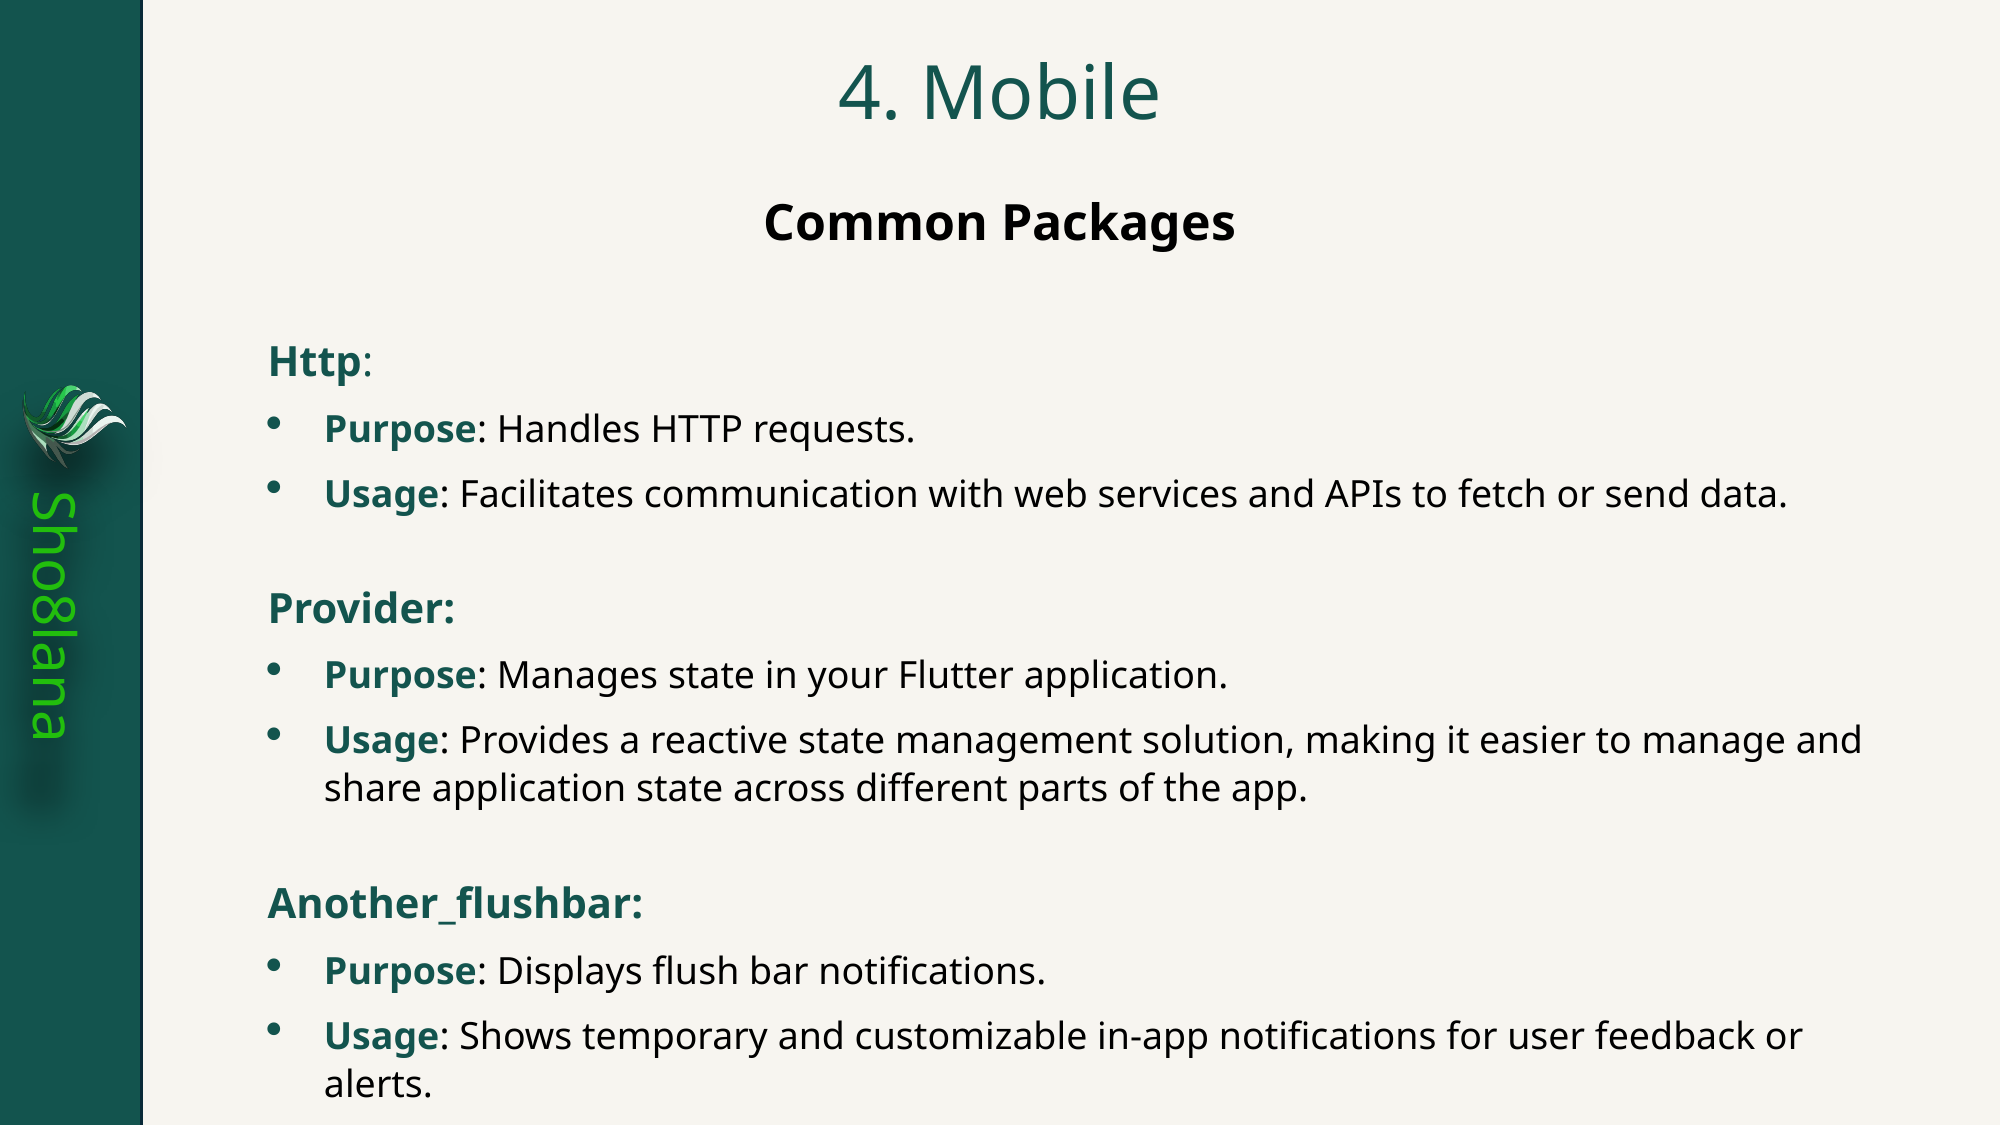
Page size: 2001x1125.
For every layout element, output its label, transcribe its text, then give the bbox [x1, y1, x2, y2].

text_box Provider: Purpose: Manages state in your Flutter application. Usage: Provides a reactive state management solution, making it easier to manage and share application state across different parts of the app. [252, 570, 1919, 817]
text_box Common Packages [490, 183, 1510, 258]
picture [19, 372, 127, 482]
text_box Http: Purpose: Handles HTTP requests. Usage: Facilitates communication with web services and APIs to fetch or send data. [252, 324, 1919, 522]
text_box [0, 0, 143, 403]
text_box Sho8lana [14, 475, 99, 777]
text_box 4. Mobile [605, 37, 1395, 142]
text_box [0, 527, 143, 1125]
text_box Another_flushbar: Purpose: Displays flush bar notifications. Usage: Shows temporary and customizable in-app notifications for user feedback or alerts. [252, 866, 1919, 1113]
